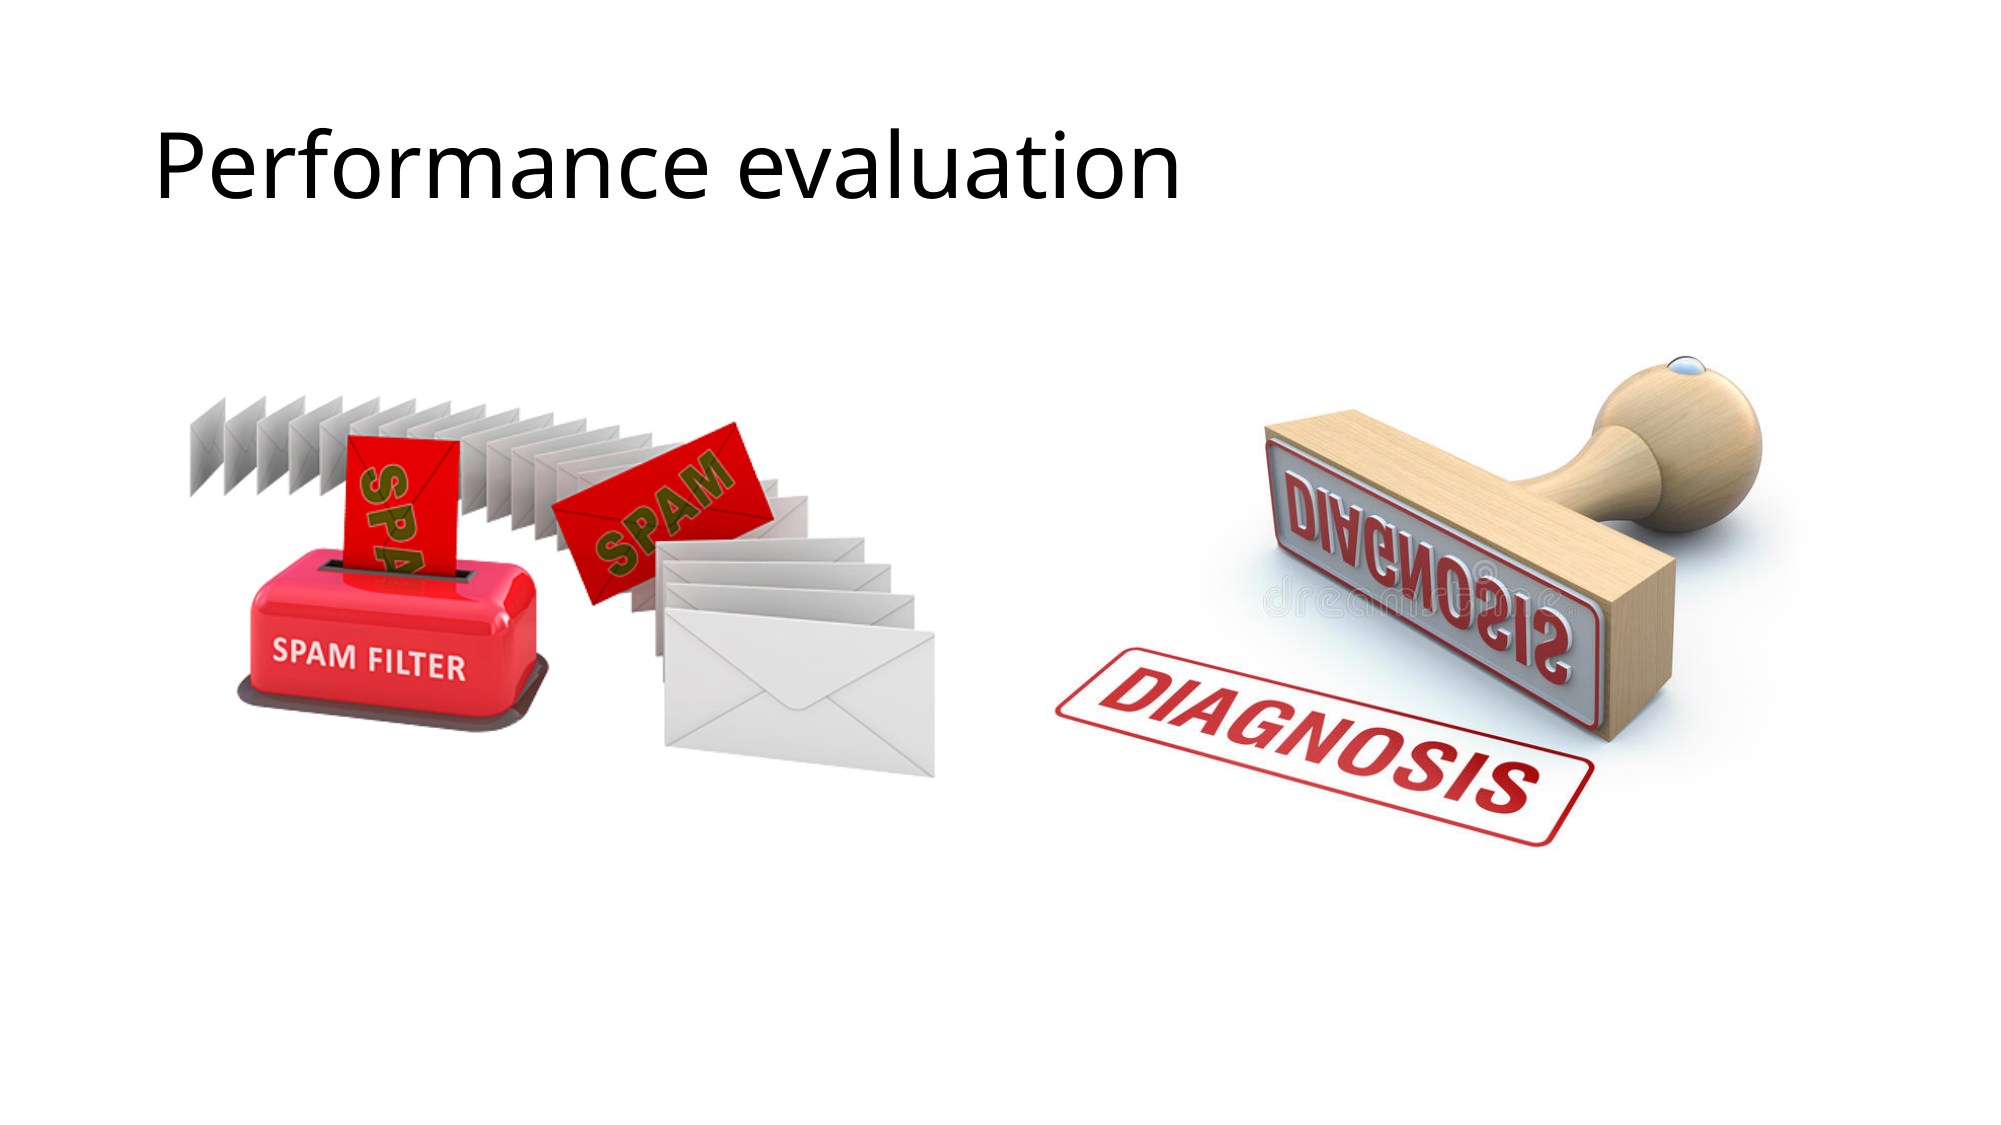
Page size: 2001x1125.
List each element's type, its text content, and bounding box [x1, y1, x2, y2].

picture [96, 291, 1825, 886]
title Performance evaluation [137, 59, 1863, 278]
